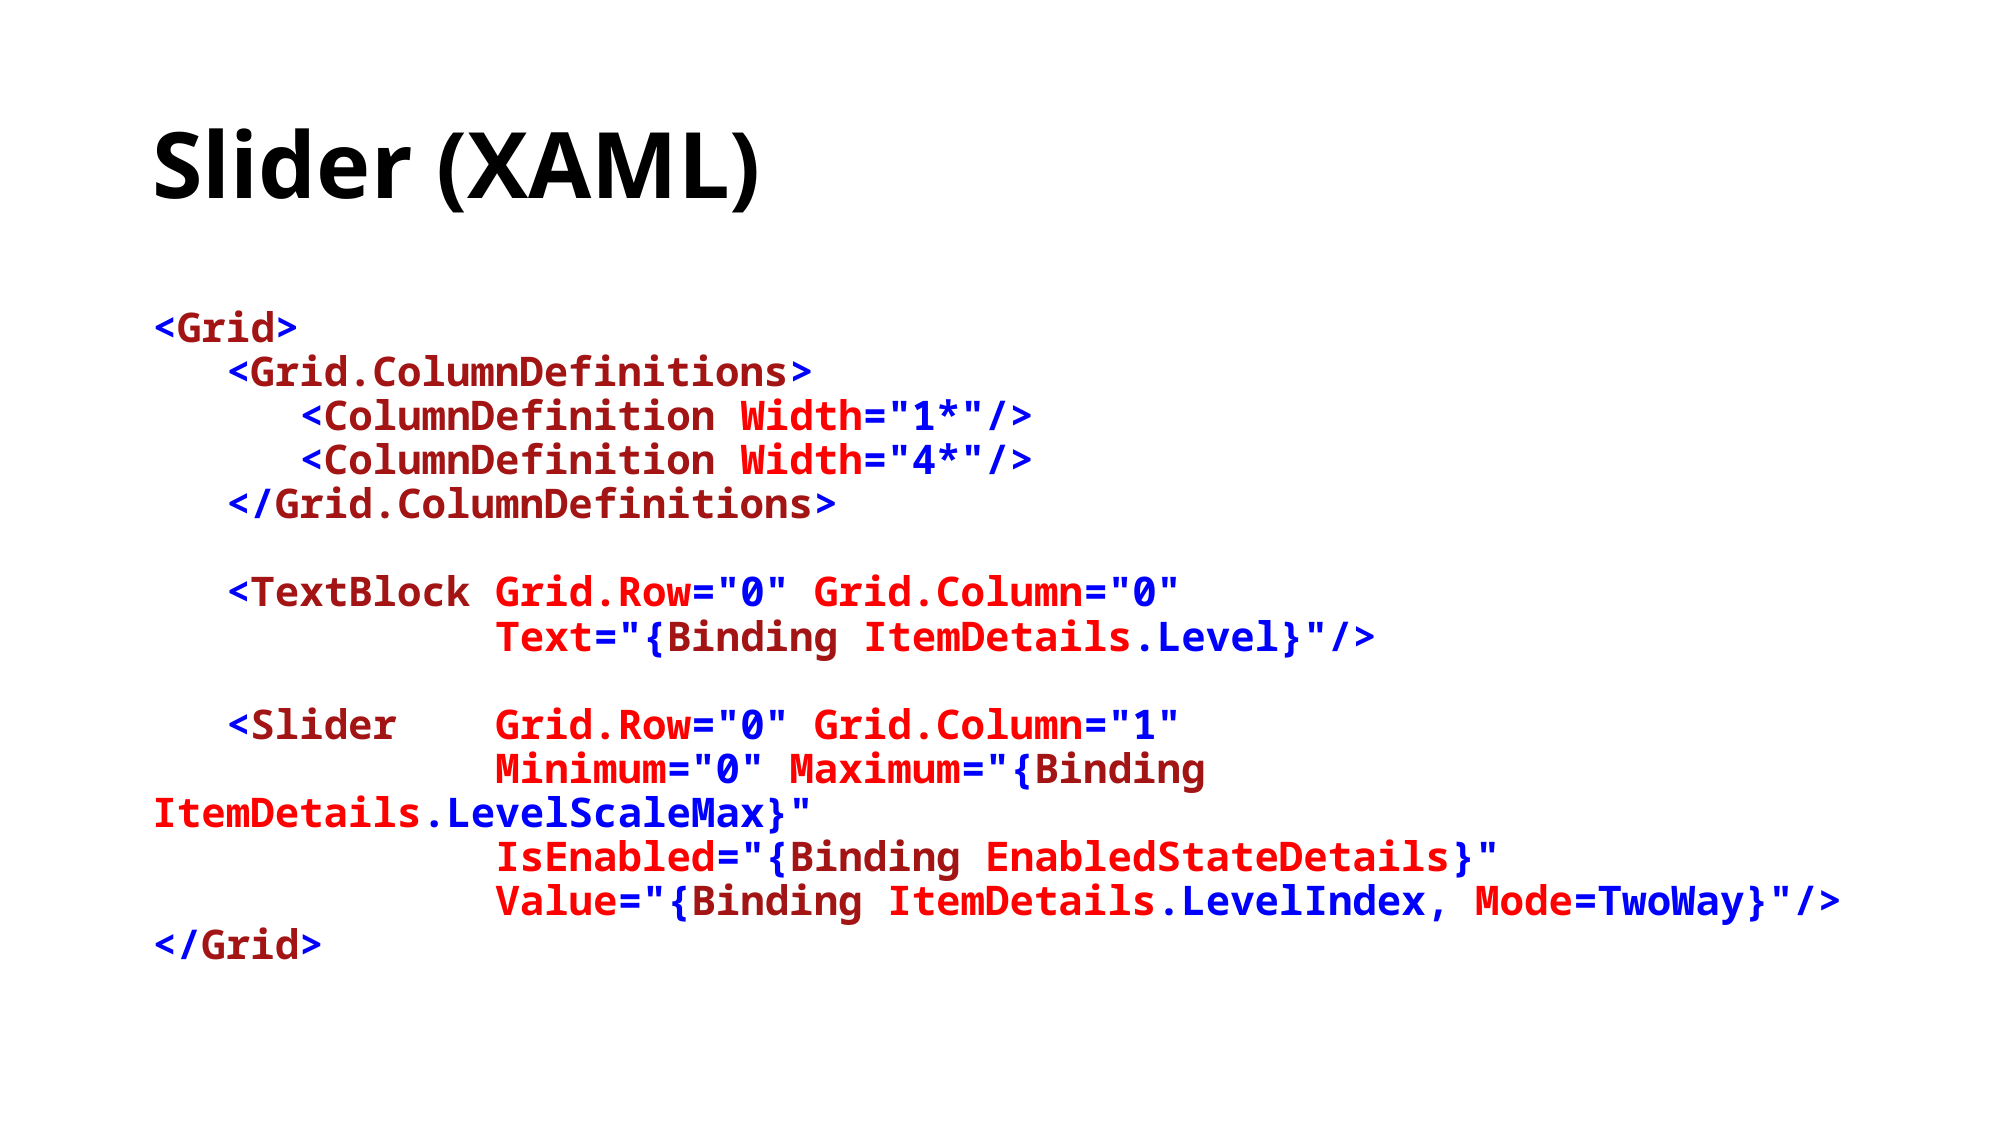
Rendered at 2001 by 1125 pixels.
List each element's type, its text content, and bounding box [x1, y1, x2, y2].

title Slider (XAML) [137, 59, 1863, 278]
list <Grid> <Grid.ColumnDefinitions> <ColumnDefinition Width="1*"/> <ColumnDefinition Width="4*"/> </Grid.ColumnDefinitions> <TextBlock Grid.Row="0" Grid.Column="0" Text="{Binding ItemDetails.Level}"/> <Slider Grid.Row="0" Grid.Column="1" Minimum="0" Maximum="{Binding ItemDetails.LevelScaleMax}" IsEnabled="{Binding EnabledStateDetails}" Value="{Binding ItemDetails.LevelIndex, Mode=TwoWay}"/> </Grid> [137, 299, 1863, 1014]
